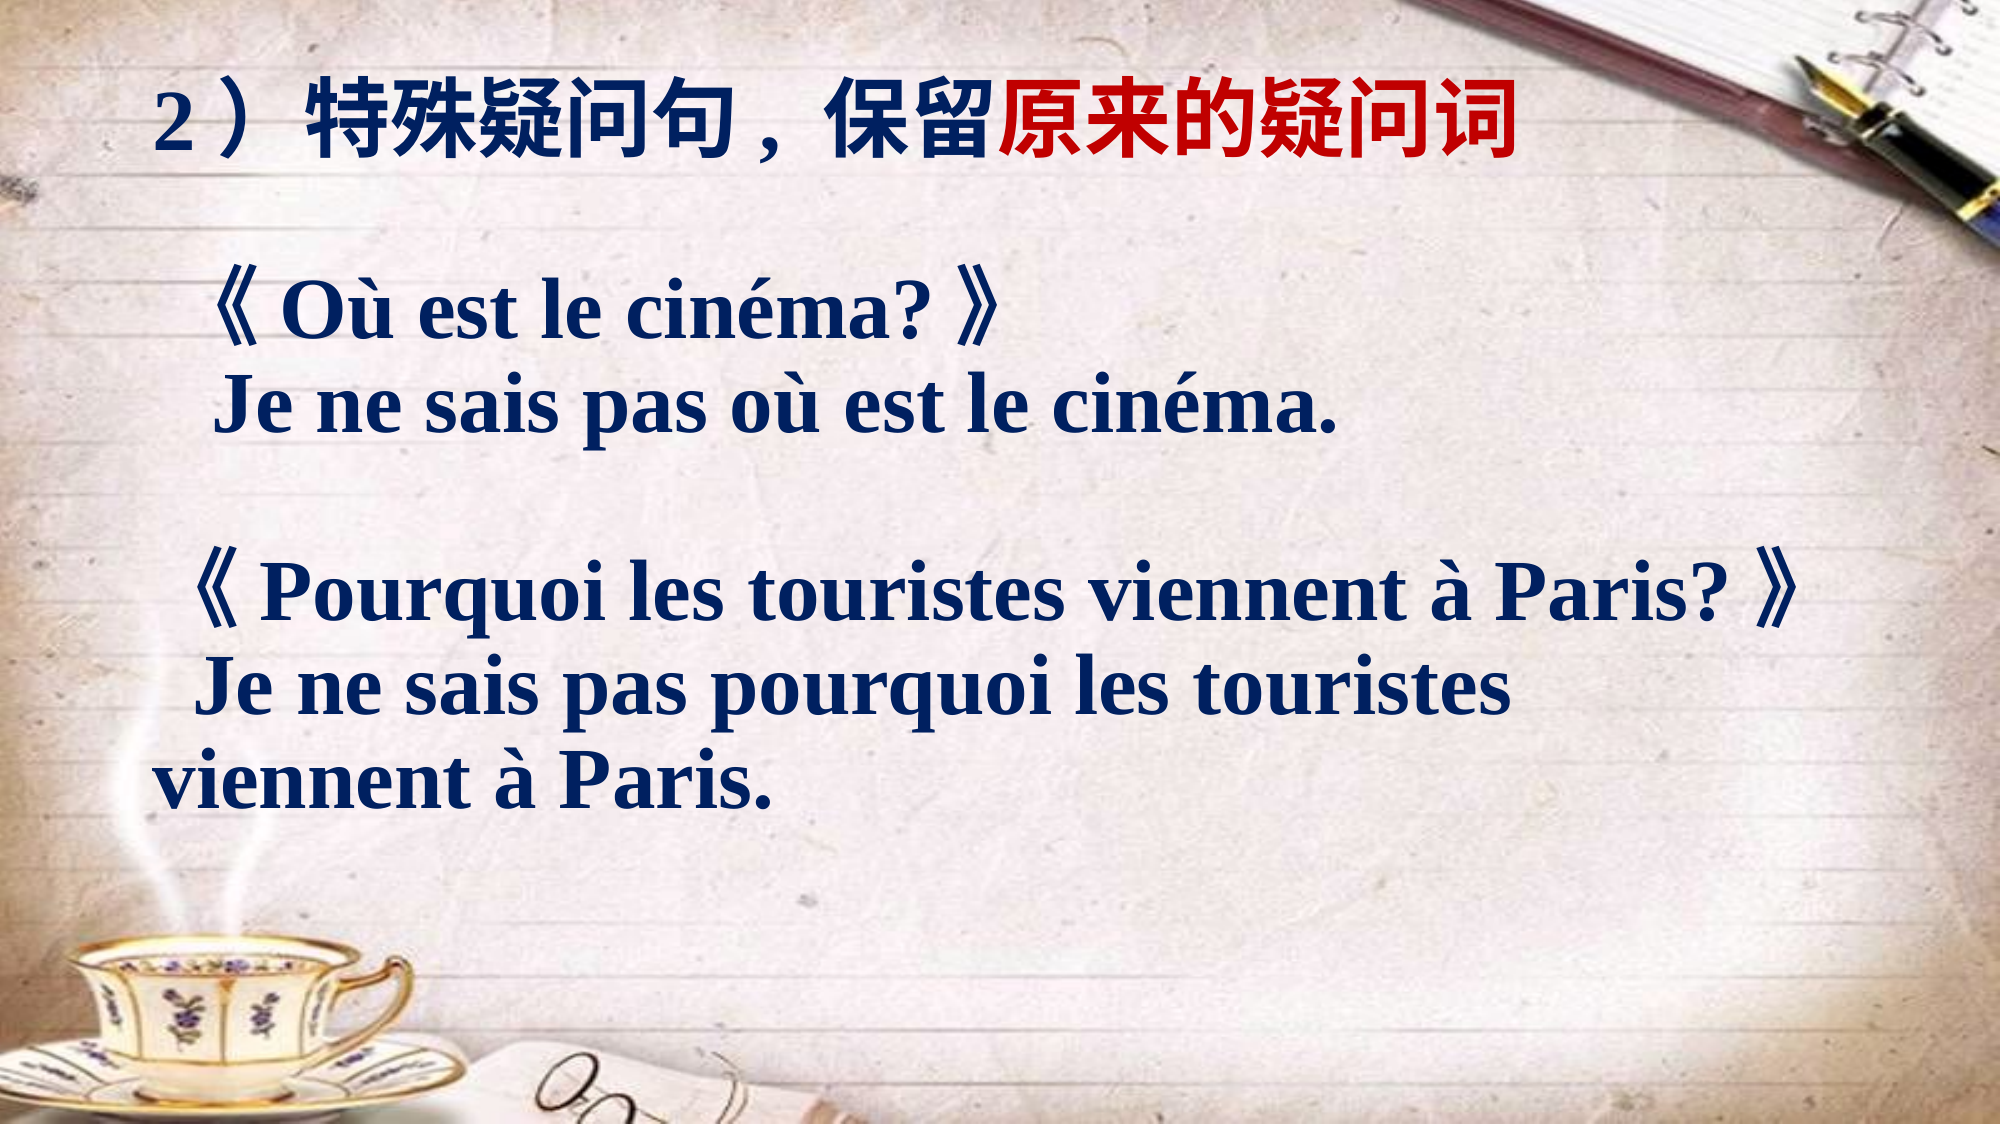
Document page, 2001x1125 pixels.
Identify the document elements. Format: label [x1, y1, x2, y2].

list [0, 0, 2000, 1124]
